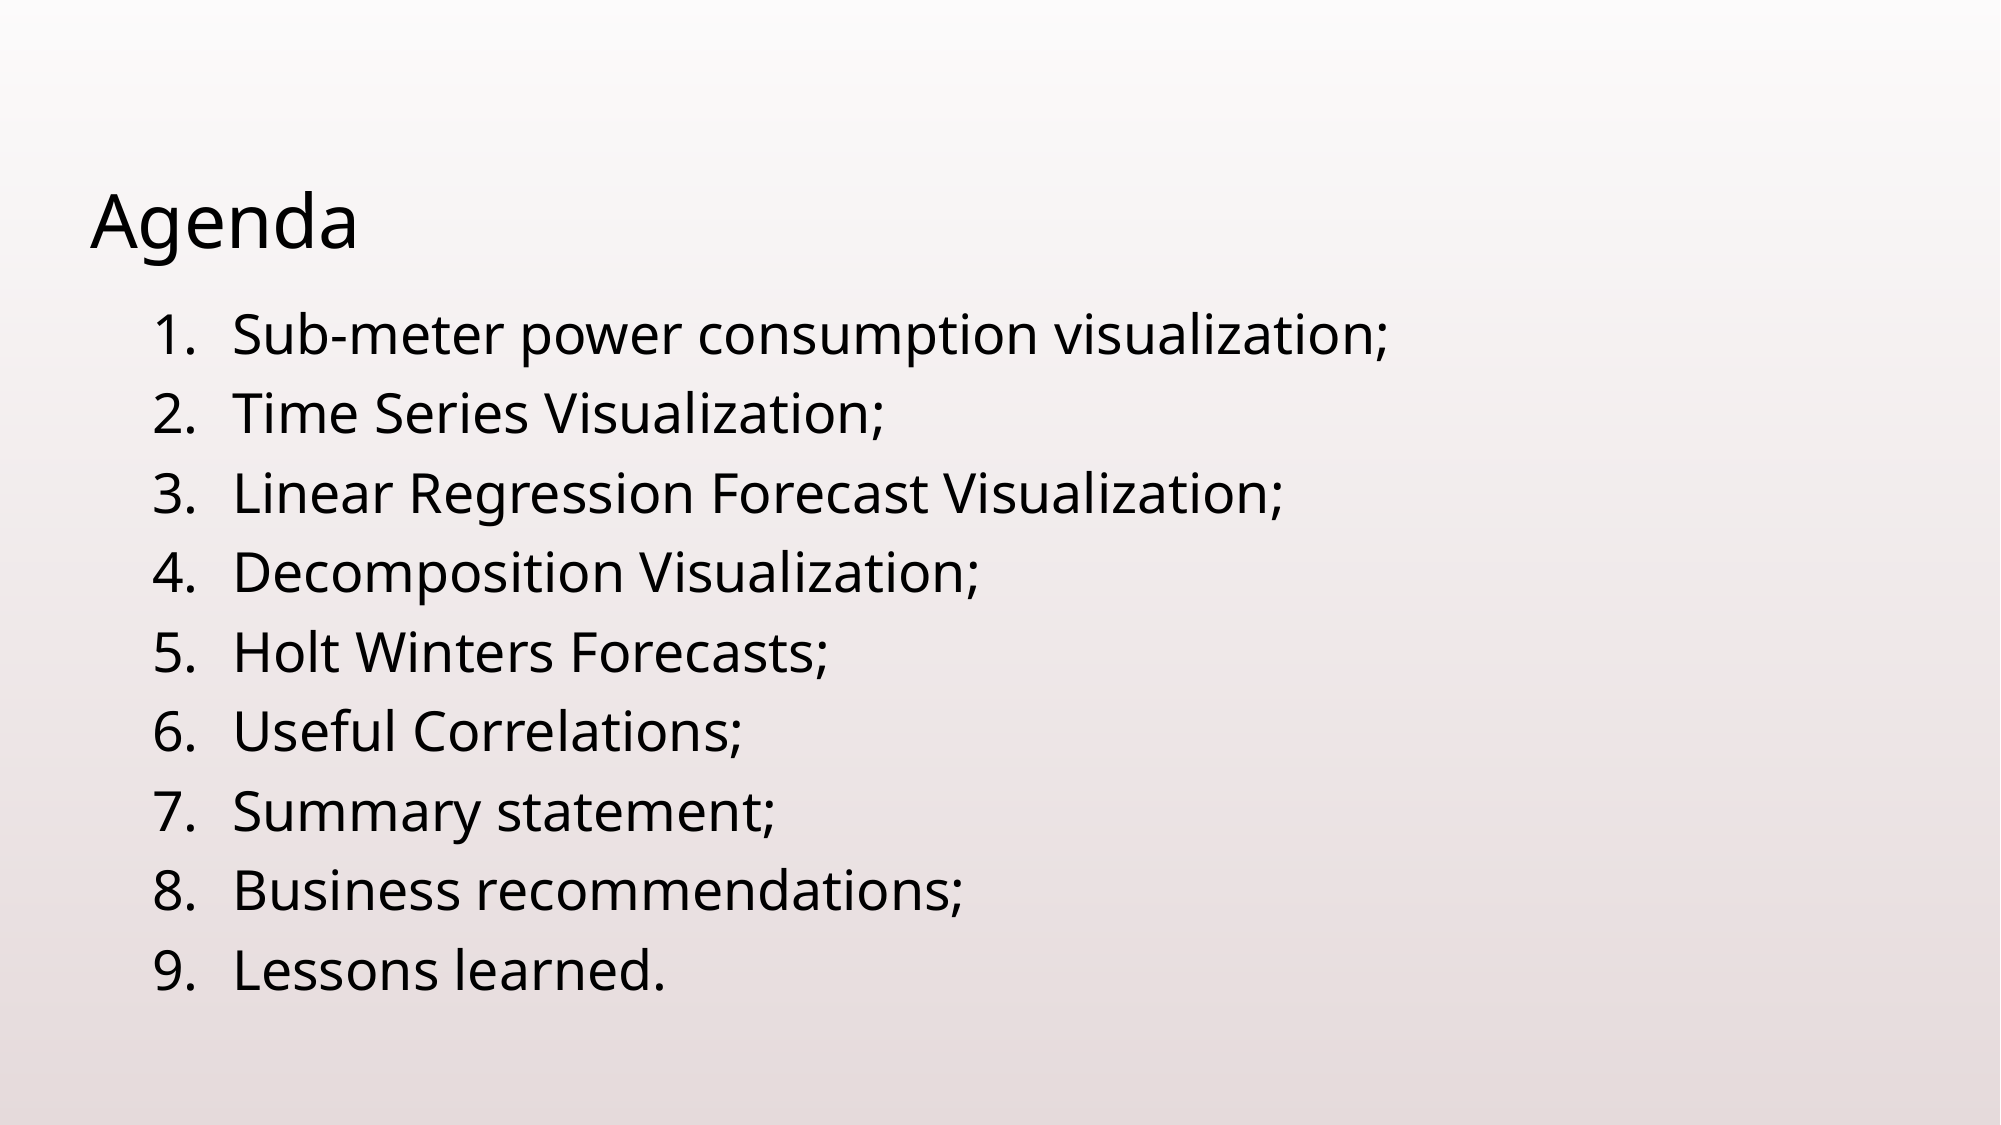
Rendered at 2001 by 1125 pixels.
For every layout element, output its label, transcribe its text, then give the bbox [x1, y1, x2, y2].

title Agenda [75, 149, 1909, 299]
list Sub-meter power consumption visualization; Time Series Visualization; Linear Regression Forecast Visualization; Decomposition Visualization; Holt Winters Forecasts; Useful Correlations; Summary statement; Business recommendations; Lessons learned. [137, 299, 1863, 1014]
